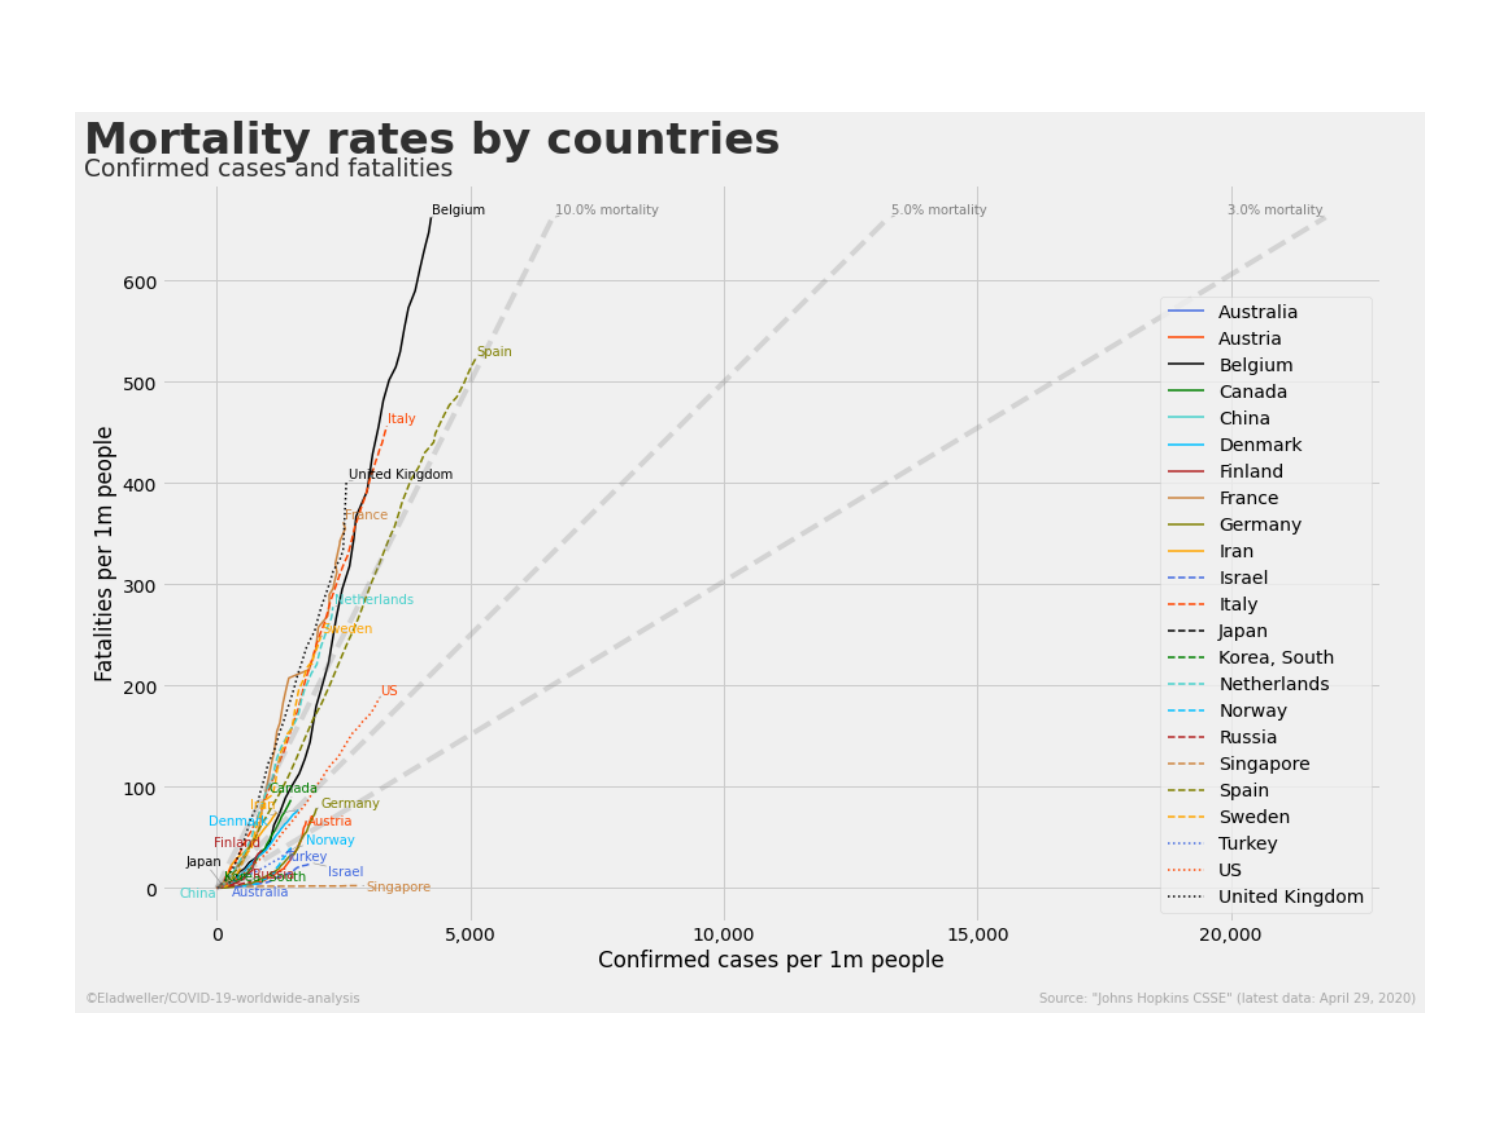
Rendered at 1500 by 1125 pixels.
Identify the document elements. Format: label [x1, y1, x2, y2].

picture [74, 112, 1426, 1013]
